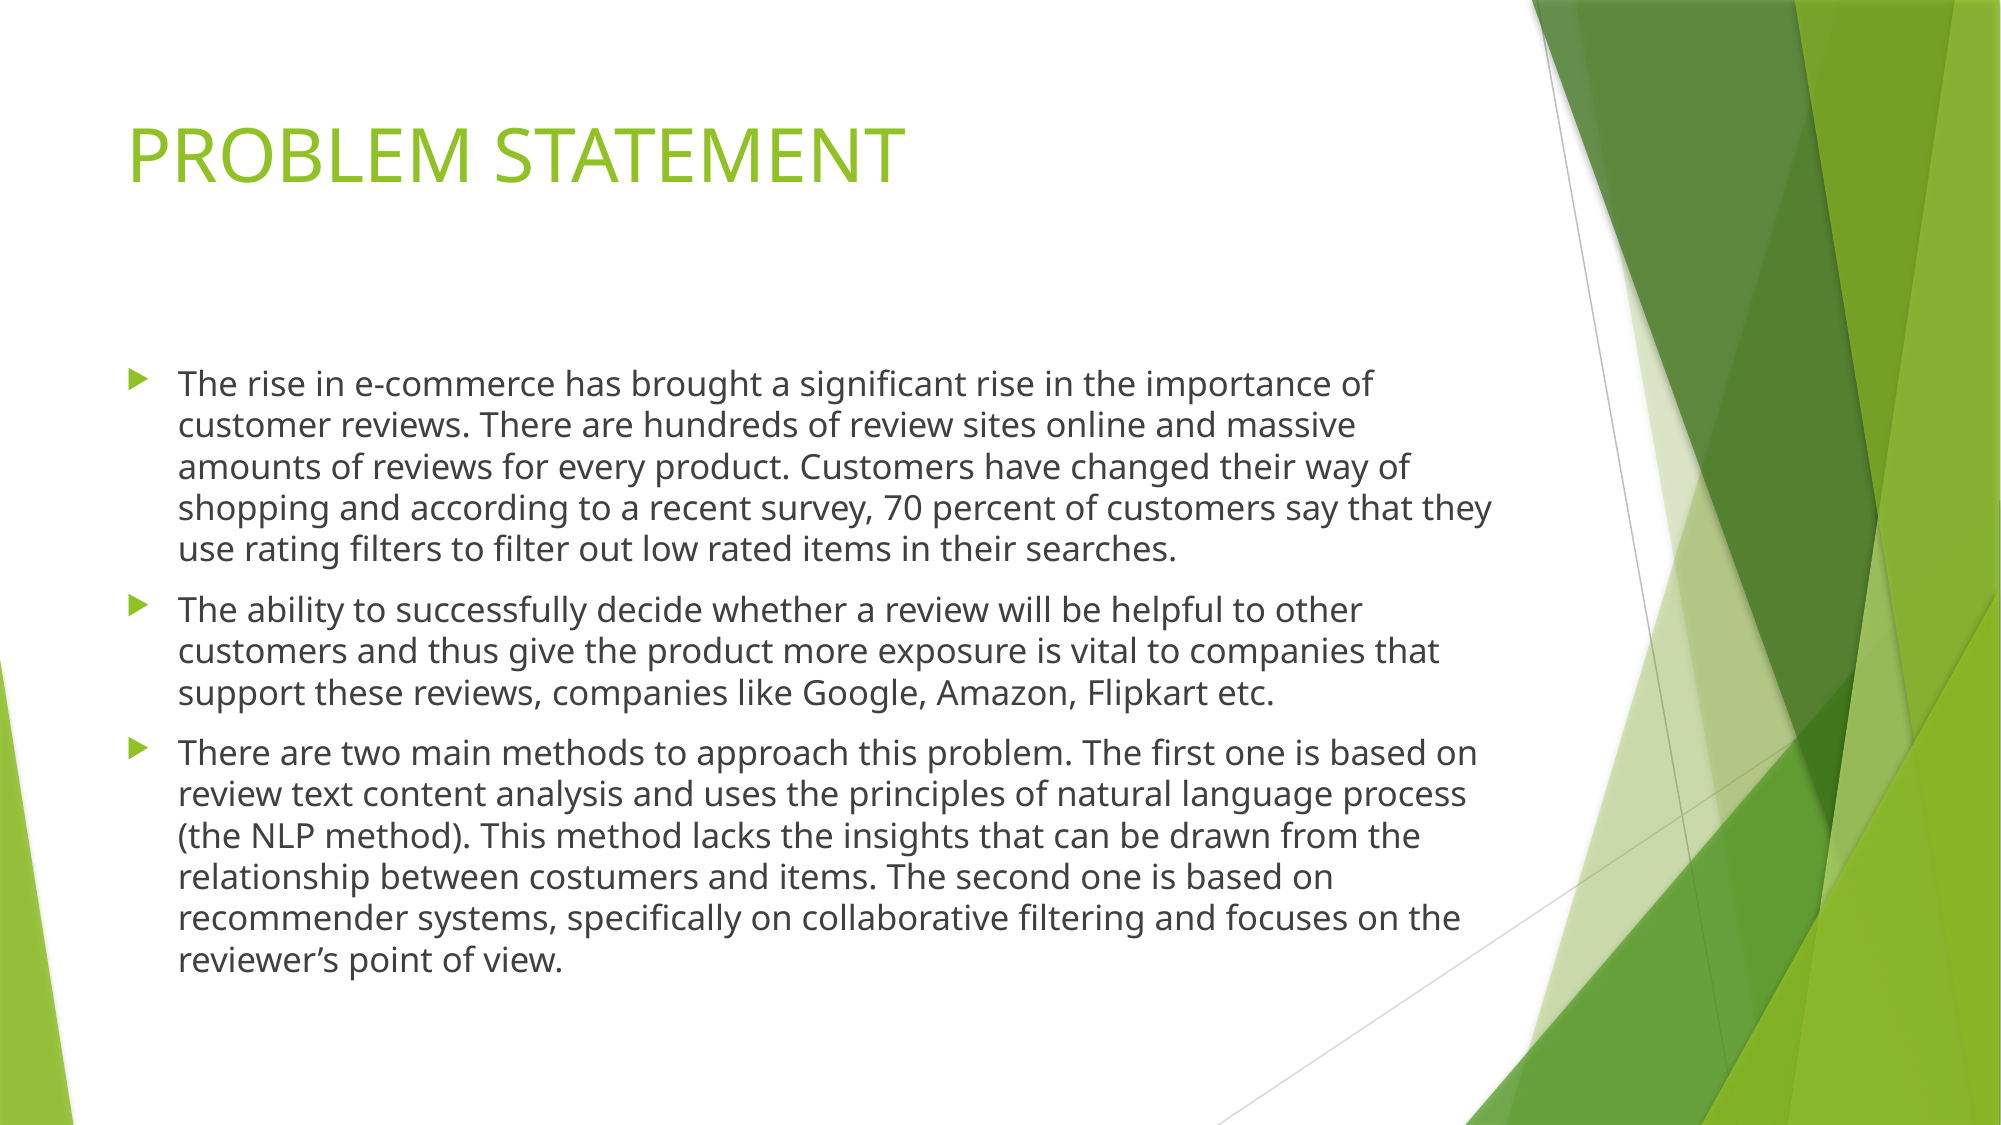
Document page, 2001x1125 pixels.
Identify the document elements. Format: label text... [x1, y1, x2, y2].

title PROBLEM STATEMENT [111, 99, 1522, 317]
list The rise in e-commerce has brought a significant rise in the importance of customer reviews. There are hundreds of review sites online and massive amounts of reviews for every product. Customers have changed their way of shopping and according to a recent survey, 70 percent of customers say that they use rating filters to filter out low rated items in their searches. The ability to successfully decide whether a review will be helpful to other customers and thus give the product more exposure is vital to companies that support these reviews, companies like Google, Amazon, Flipkart etc. There are two main methods to approach this problem. The first one is based on review text content analysis and uses the principles of natural language process (the NLP method). This method lacks the insights that can be drawn from the relationship between costumers and items. The second one is based on recommender systems, specifically on collaborative filtering and focuses on the reviewer’s point of view. [111, 354, 1522, 992]
